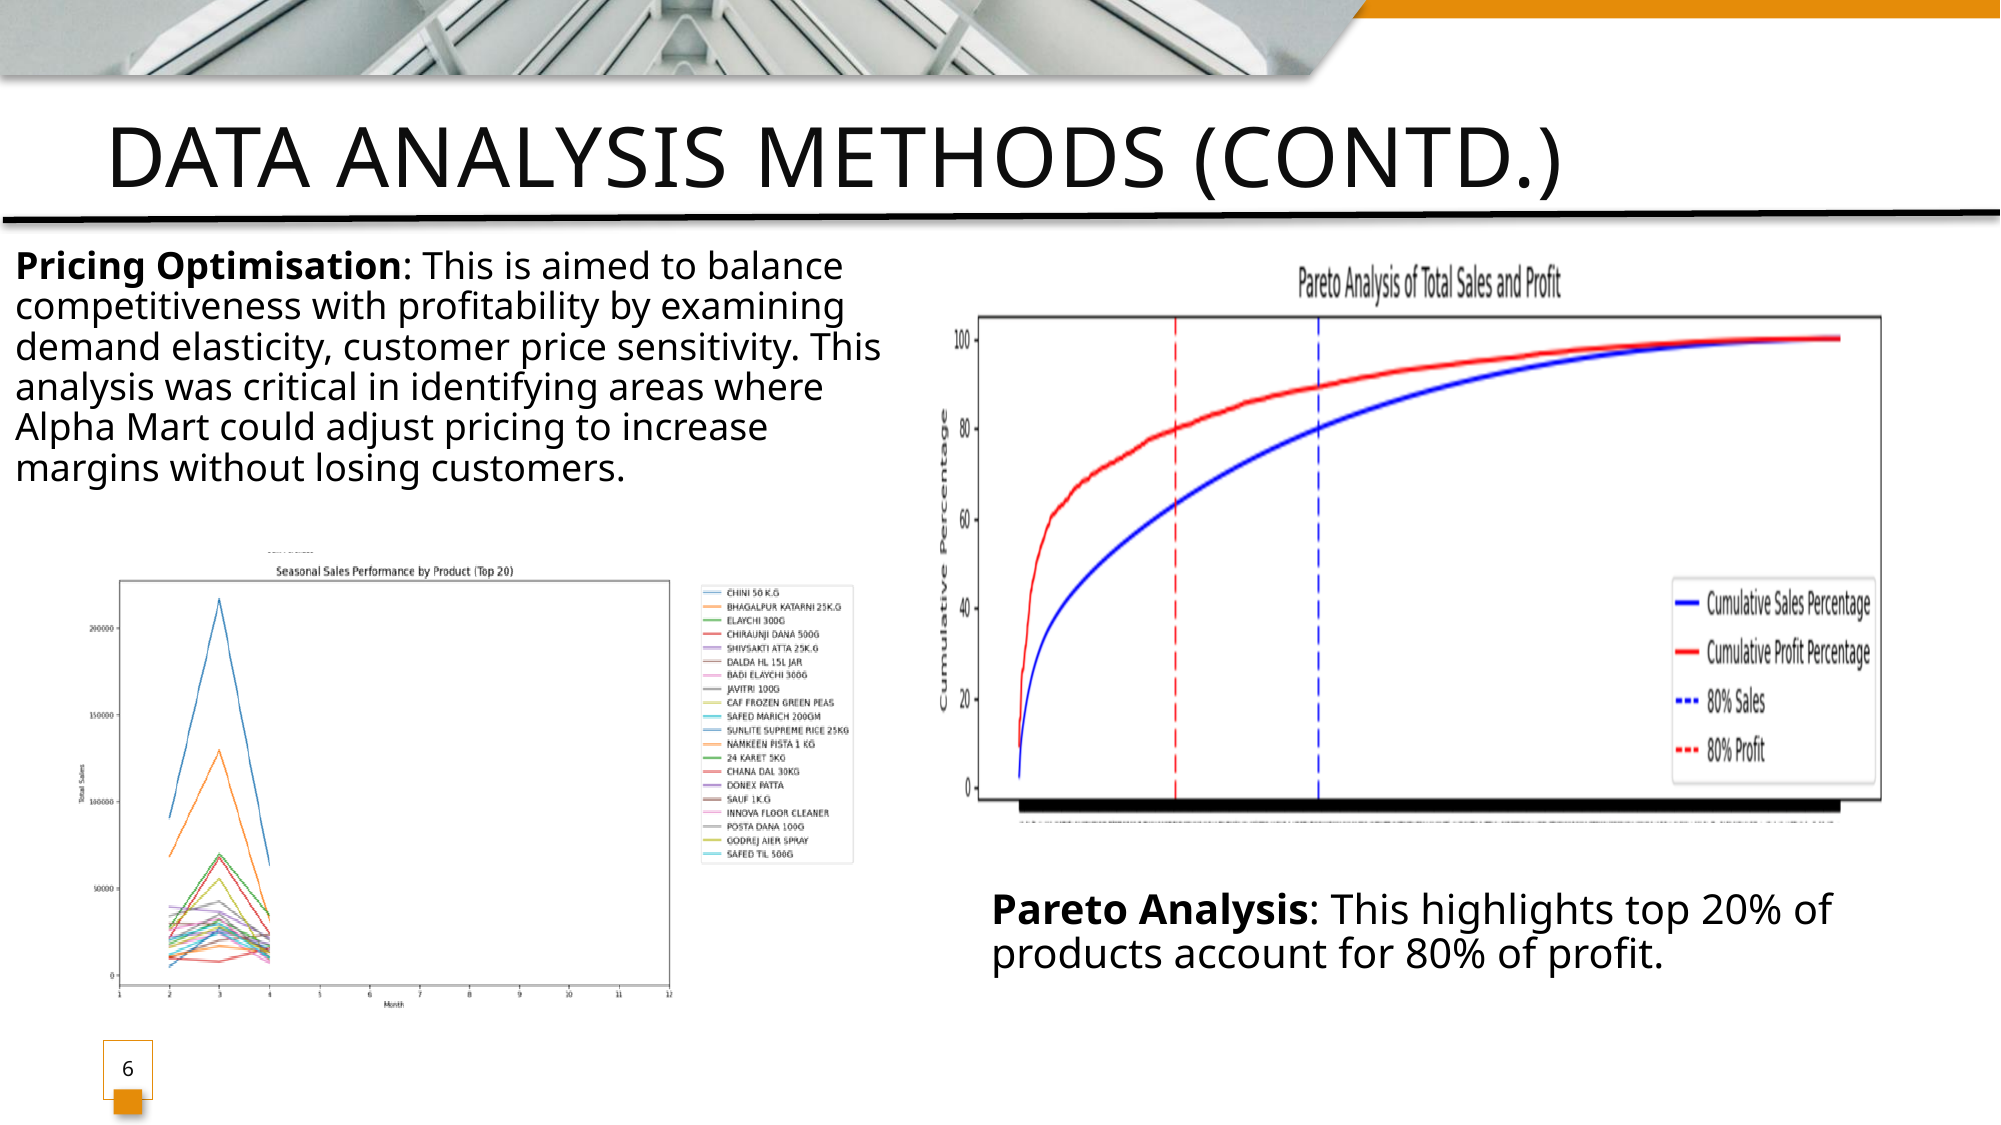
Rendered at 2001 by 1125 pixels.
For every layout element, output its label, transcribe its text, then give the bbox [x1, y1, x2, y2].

text_box Pareto Analysis: This highlights top 20% of products account for 80% of profit. [976, 881, 1874, 986]
title Data Analysis Methods (Contd.) [90, 96, 1863, 207]
slide_number 6 [103, 1040, 153, 1100]
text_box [2, 212, 2000, 221]
picture [928, 237, 1917, 823]
picture [0, 0, 1367, 76]
picture [42, 552, 918, 1026]
text_box Pricing Optimisation: This is aimed to balance competitiveness with profitability by examining demand elasticity, customer price sensitivity. This analysis was critical in identifying areas where Alpha Mart could adjust pricing to increase margins without losing customers. [0, 239, 898, 504]
text_box [113, 1089, 143, 1115]
